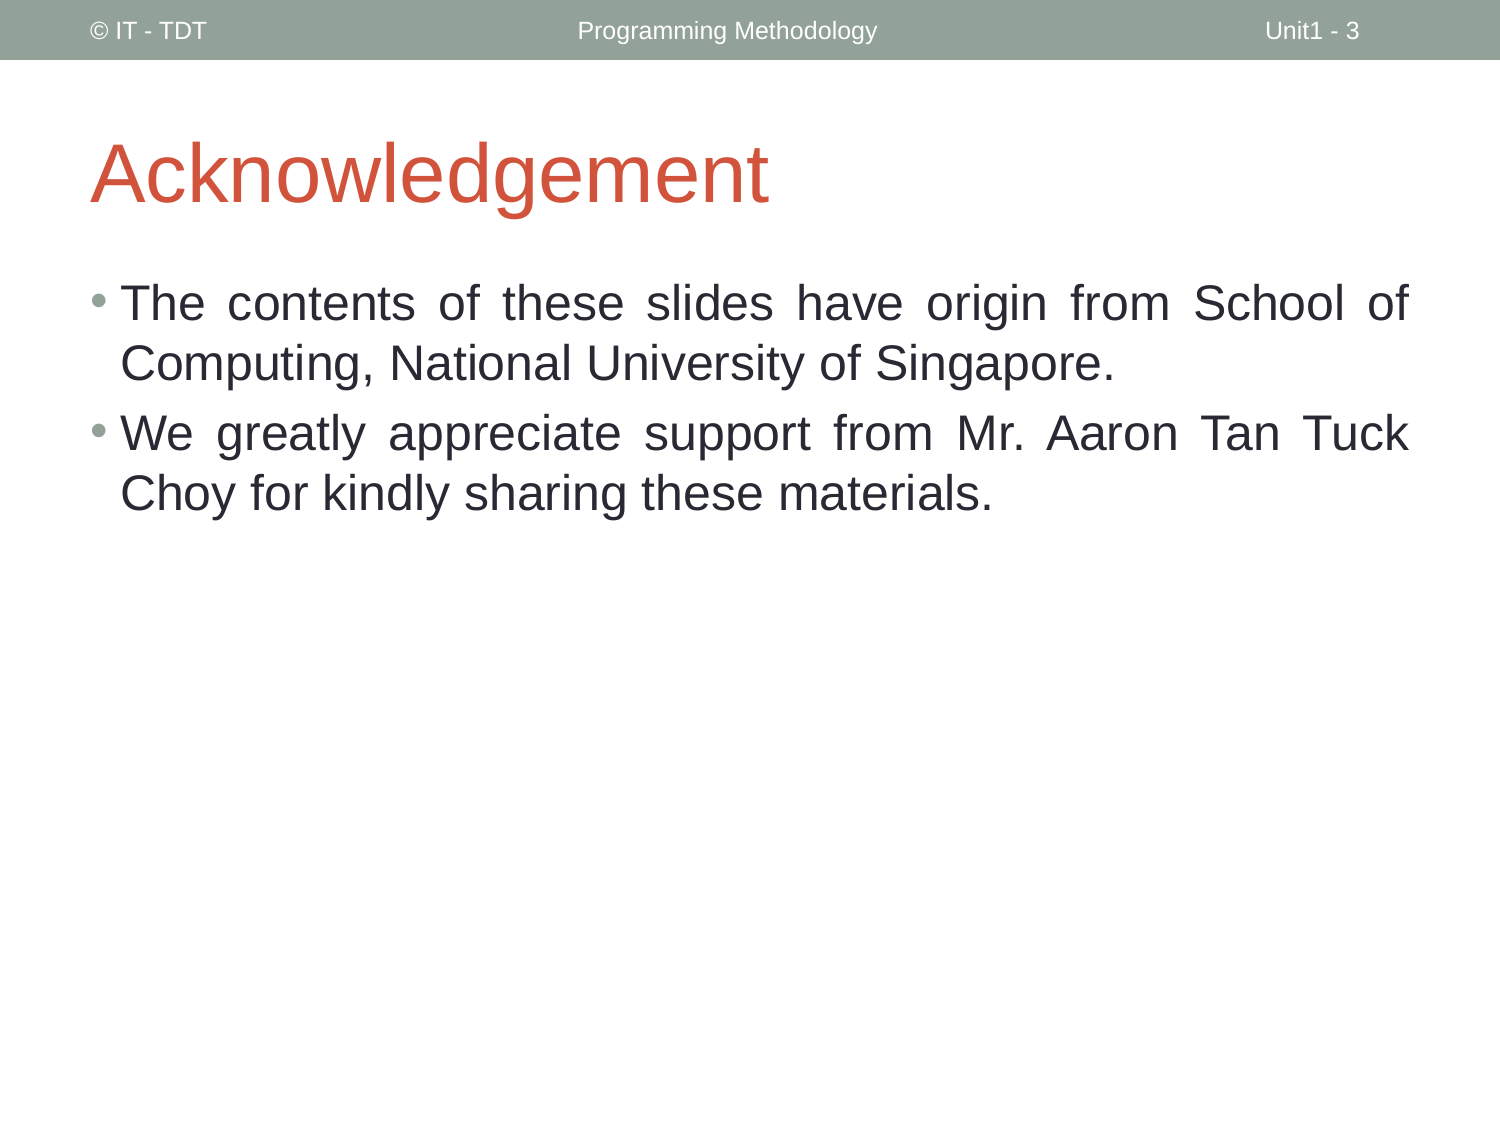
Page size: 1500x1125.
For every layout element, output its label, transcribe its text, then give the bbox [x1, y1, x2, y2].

slide_number © IT - TDT [75, 3, 550, 57]
title Acknowledgement [75, 87, 1425, 250]
slide_number Unit1 - ‹#› [1250, 3, 1425, 57]
footer Programming Methodology [562, 3, 1238, 57]
list The contents of these slides have origin from School of Computing, National University of Singapore. We greatly appreciate support from Mr. Aaron Tan Tuck Choy for kindly sharing these materials. [75, 262, 1425, 1063]
